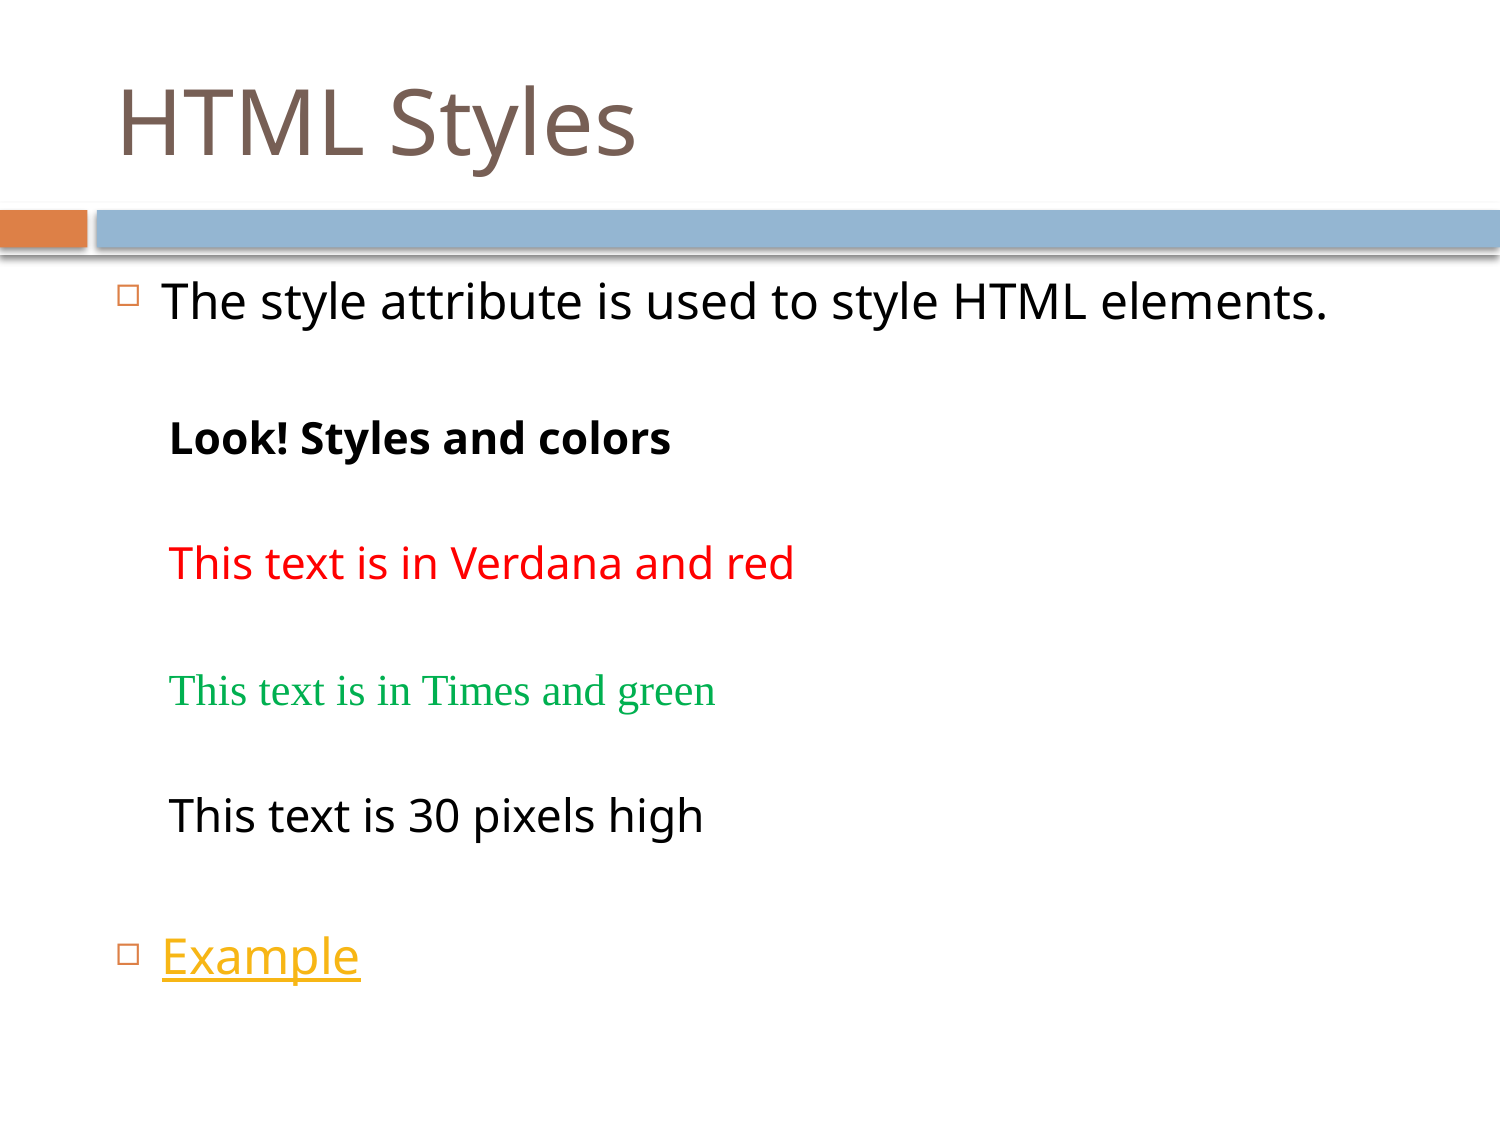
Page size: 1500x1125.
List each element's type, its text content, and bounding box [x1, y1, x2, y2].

list The style attribute is used to style HTML elements. Look! Styles and colors This text is in Verdana and red This text is in Times and green This text is 30 pixels high Example [100, 262, 1438, 1000]
title HTML Styles [100, 37, 1438, 200]
